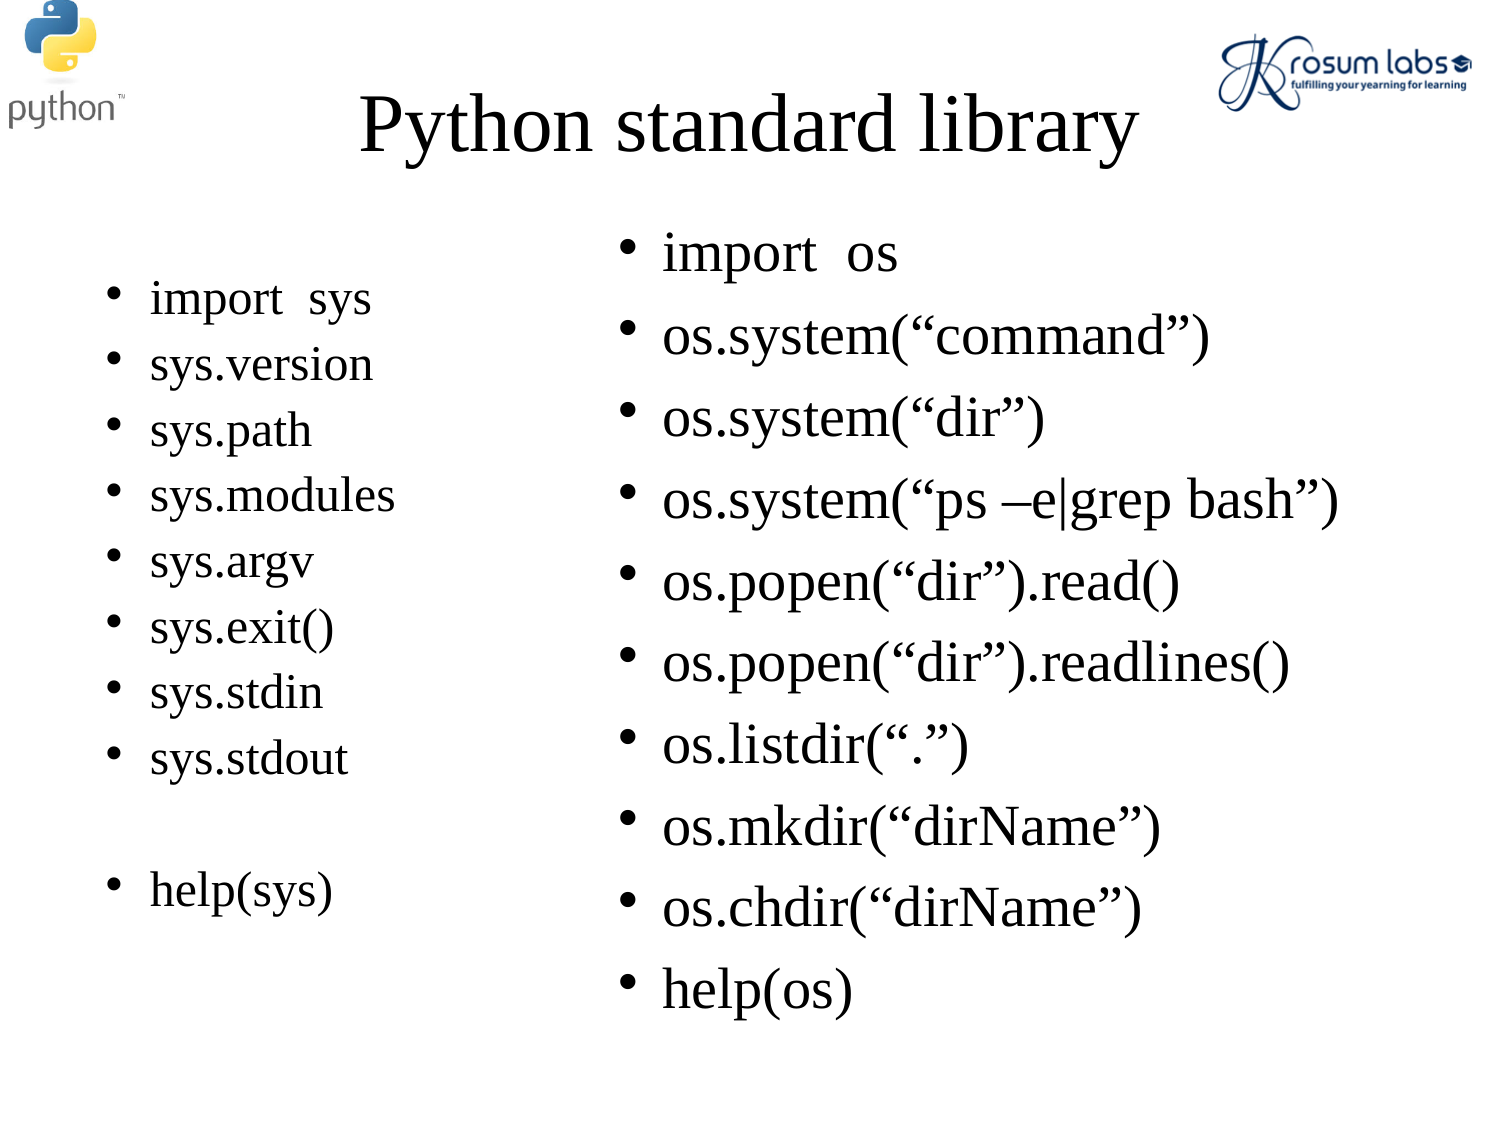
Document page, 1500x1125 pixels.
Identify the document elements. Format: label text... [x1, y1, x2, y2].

picture [1197, 24, 1488, 112]
list import sys sys.version sys.path sys.modules sys.argv sys.exit() sys.stdin sys.stdout help(sys) [75, 262, 475, 1005]
text_box import os os.system(“command”) os.system(“dir”) os.system(“ps –e|grep bash”) os.popen(“dir”).read() os.popen(“dir”).readlines() os.listdir(“.”) os.mkdir(“dirName”) os.chdir(“dirName”) help(os) [587, 212, 1375, 955]
title Python standard library [75, 45, 1425, 233]
picture [9, 0, 126, 130]
